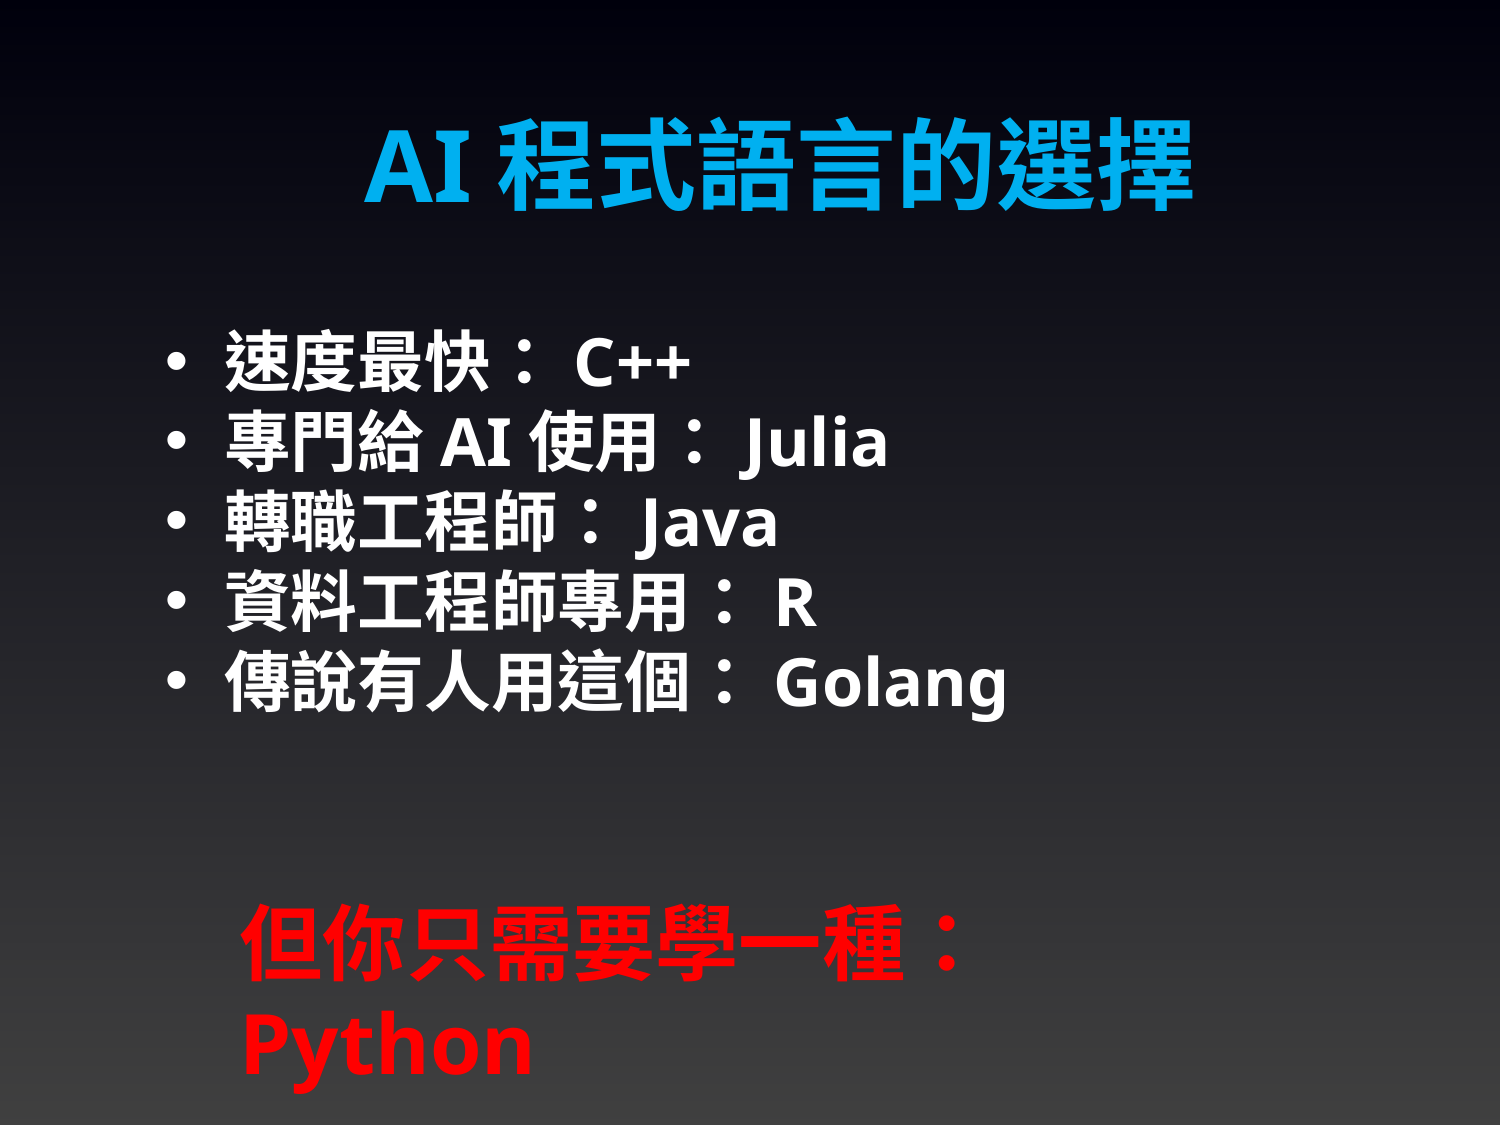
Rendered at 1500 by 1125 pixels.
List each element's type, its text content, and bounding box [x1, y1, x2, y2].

text_box 但你只需要學一種：Python [225, 883, 1300, 1099]
text_box AI程式語言的選擇 [349, 74, 1238, 238]
text_box 速度最快：C++ 專門給AI使用：Julia 轉職工程師：Java 資料工程師專用：R 傳說有人用這個：Golang [150, 312, 1450, 727]
